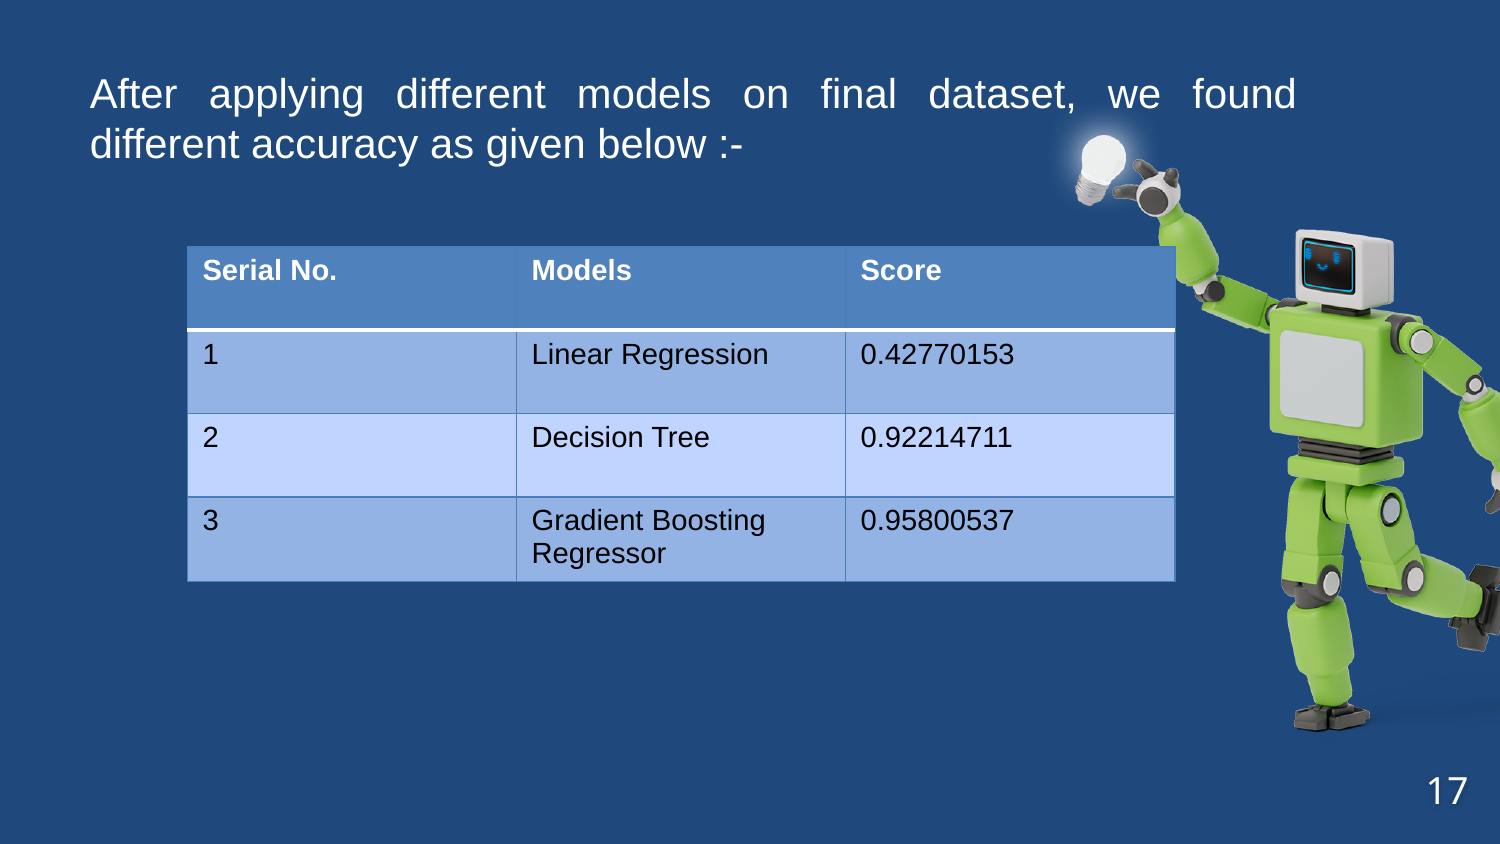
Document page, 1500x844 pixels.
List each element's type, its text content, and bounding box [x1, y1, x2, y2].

table_cell 1 [188, 332, 516, 413]
table_cell Gradient Boosting Regressor [517, 498, 845, 581]
table_cell 3 [188, 498, 516, 581]
table_header Models [517, 248, 845, 328]
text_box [1112, 159, 1500, 746]
table_cell 0.95800537 [846, 498, 1107, 581]
table_cell 2 [188, 414, 516, 496]
table_cell Linear Regression [517, 332, 845, 413]
table_cell 0.42770153 [846, 332, 1107, 413]
table_cell Decision Tree [517, 414, 845, 496]
slide_number 17 [1378, 761, 1469, 814]
table_header Score [846, 248, 1107, 328]
picture [1045, 99, 1162, 216]
table_cell 0.92214711 [846, 414, 1107, 496]
text_box After applying different models on final dataset, we found different accuracy as given below :- [75, 59, 1313, 175]
table_header Serial No. [188, 248, 516, 328]
